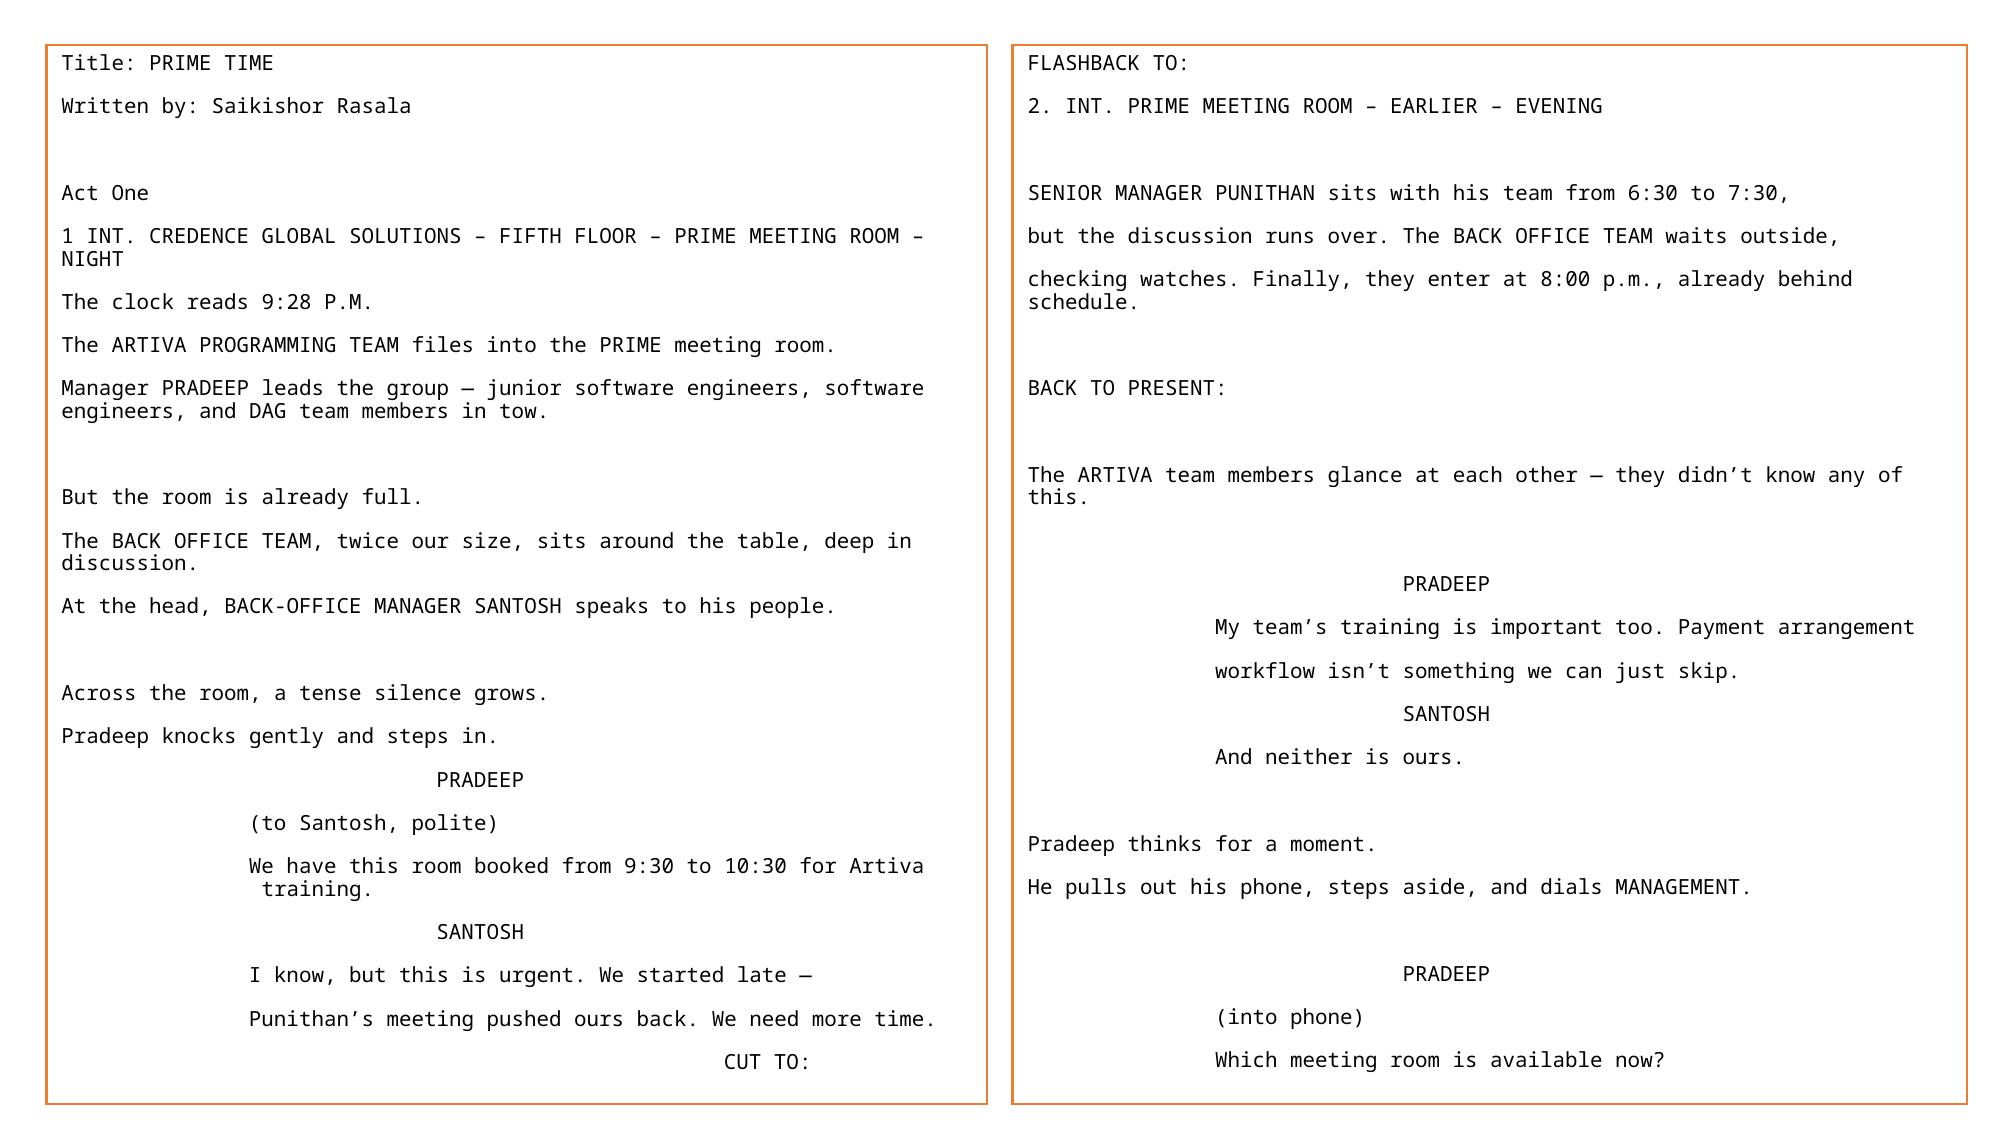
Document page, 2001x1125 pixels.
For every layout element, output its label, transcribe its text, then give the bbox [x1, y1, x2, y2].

list FLASHBACK TO: 2. INT. PRIME MEETING ROOM – EARLIER – EVENING SENIOR MANAGER PUNITHAN sits with his team from 6:30 to 7:30, but the discussion runs over. The BACK OFFICE TEAM waits outside, checking watches. Finally, they enter at 8:00 p.m., already behind schedule. BACK TO PRESENT: The ARTIVA team members glance at each other — they didn’t know any of this. PRADEEP My team’s training is important too. Payment arrangement workflow isn’t something we can just skip. SANTOSH And neither is ours. Pradeep thinks for a moment. He pulls out his phone, steps aside, and dials MANAGEMENT. PRADEEP (into phone) Which meeting room is available now? [1011, 44, 1968, 1105]
list Title: PRIME TIME Written by: Saikishor Rasala Act One 1 INT. CREDENCE GLOBAL SOLUTIONS – FIFTH FLOOR – PRIME MEETING ROOM – NIGHT The clock reads 9:28 P.M. The ARTIVA PROGRAMMING TEAM files into the PRIME meeting room. Manager PRADEEP leads the group — junior software engineers, software engineers, and DAG team members in tow. But the room is already full. The BACK OFFICE TEAM, twice our size, sits around the table, deep in discussion. At the head, BACK-OFFICE MANAGER SANTOSH speaks to his people. Across the room, a tense silence grows. Pradeep knocks gently and steps in. PRADEEP (to Santosh, polite) We have this room booked from 9:30 to 10:30 for Artiva training. SANTOSH I know, but this is urgent. We started late — Punithan’s meeting pushed ours back. We need more time. CUT TO: [45, 44, 988, 1105]
